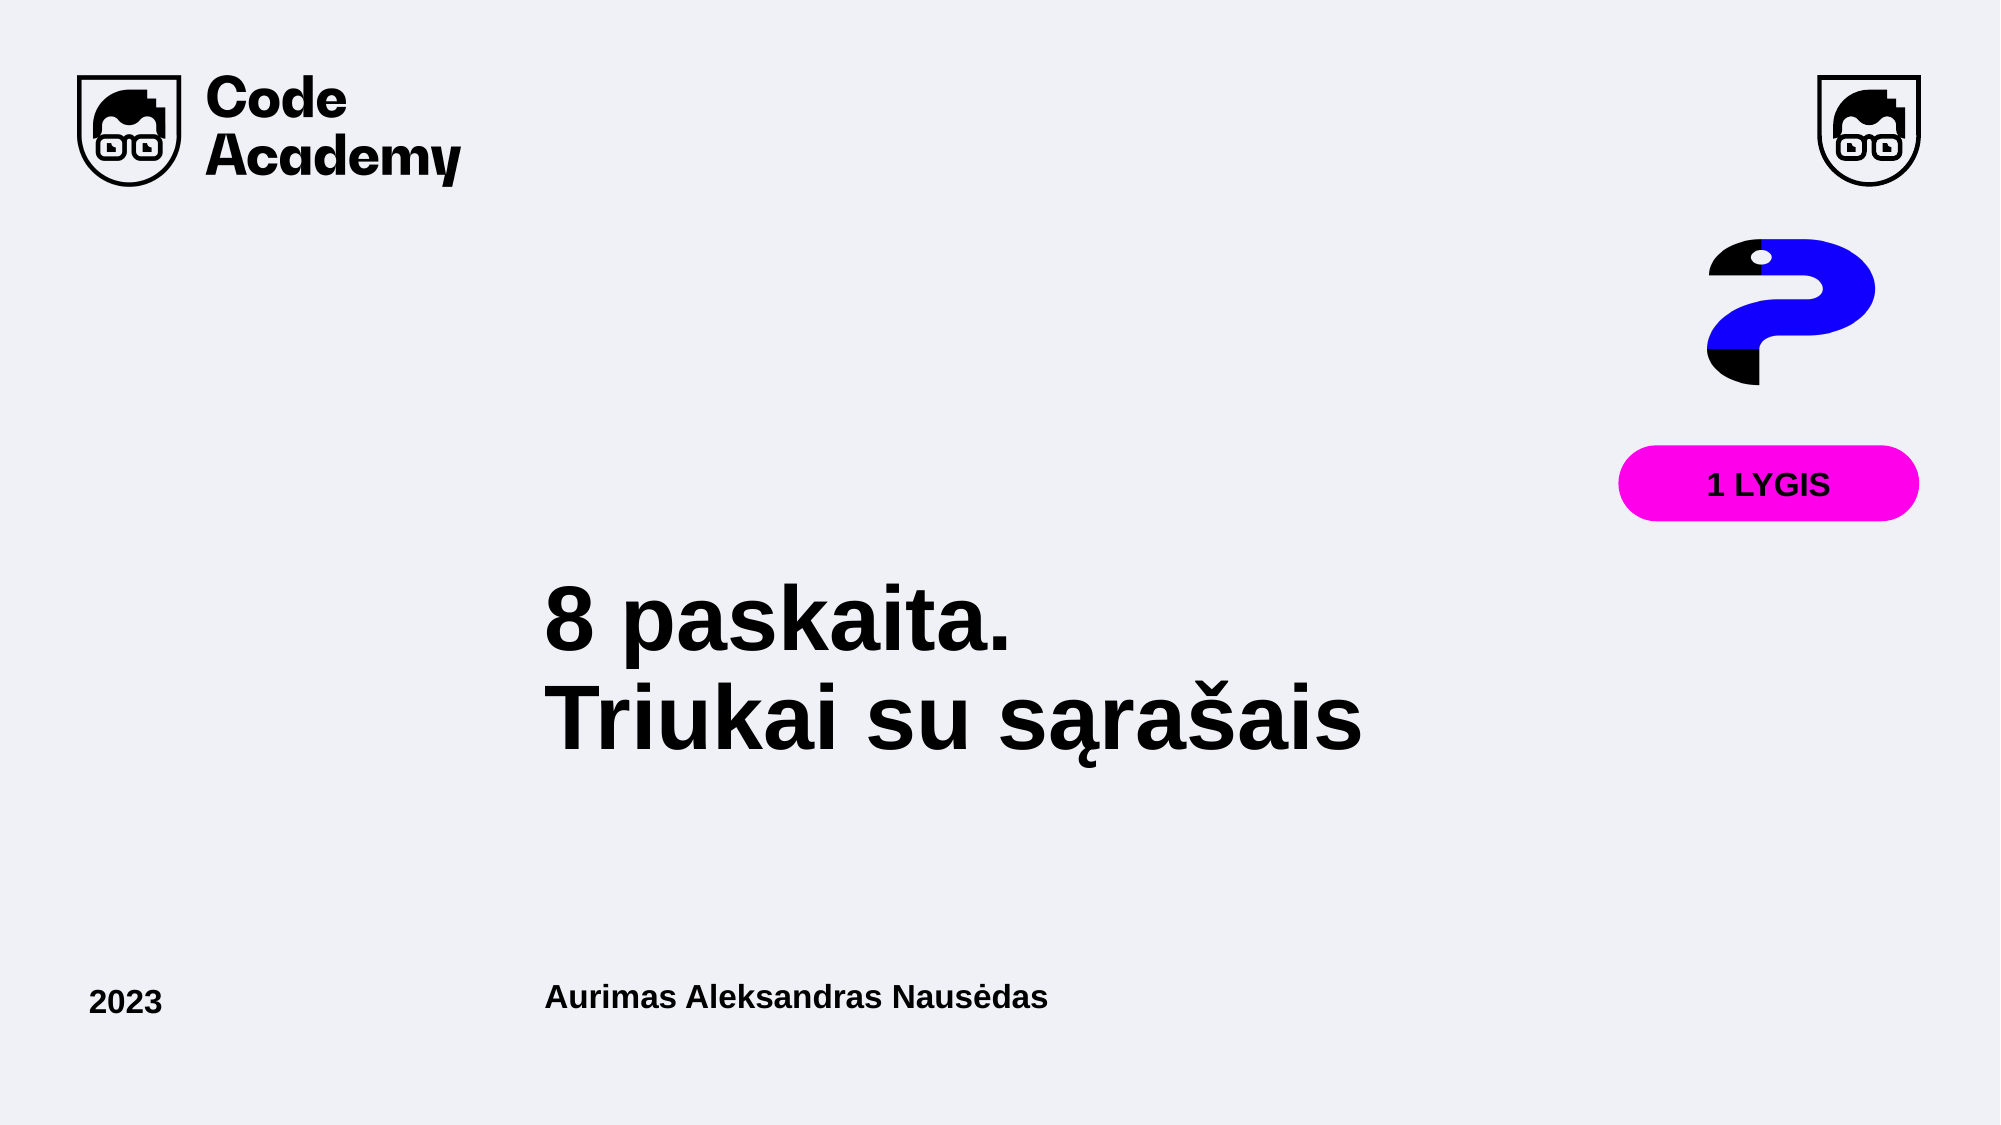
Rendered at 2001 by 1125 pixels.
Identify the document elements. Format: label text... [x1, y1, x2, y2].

text_box Aurimas Aleksandras Nausėdas [536, 972, 1096, 1028]
picture [77, 75, 461, 187]
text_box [1618, 445, 1920, 522]
text_box 2023 [81, 972, 454, 1028]
text_box 8 paskaita. Triukai su sąrašais [536, 429, 1694, 911]
picture [1664, 231, 1901, 393]
